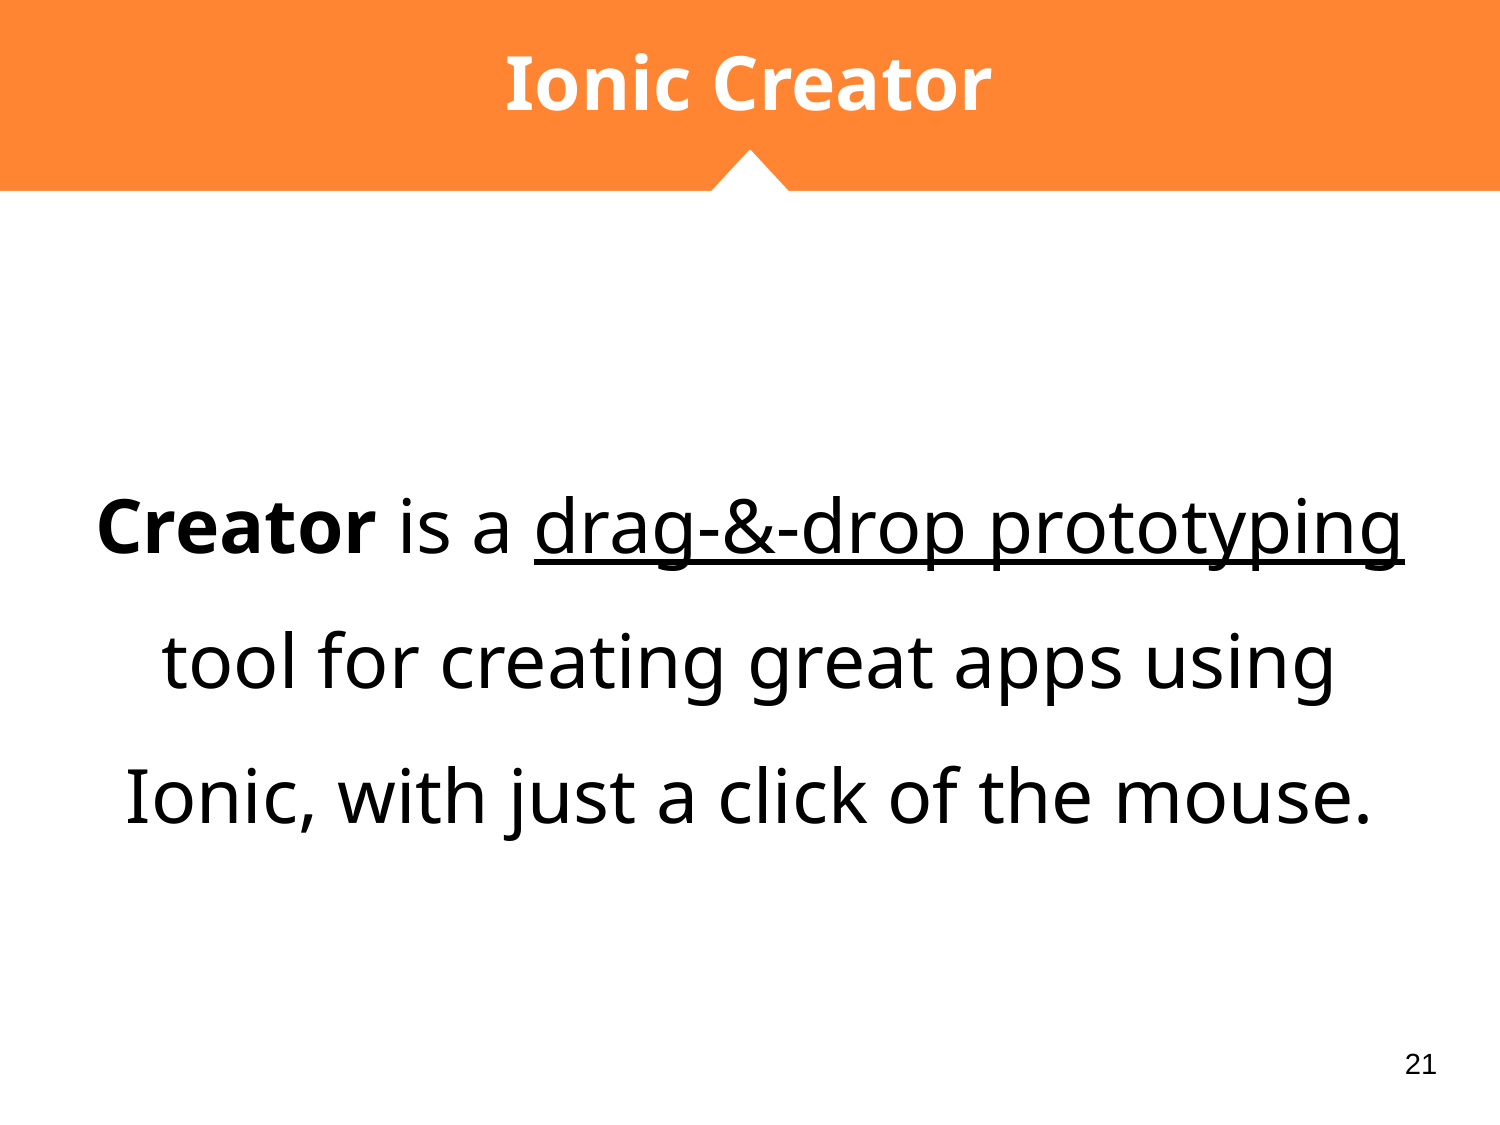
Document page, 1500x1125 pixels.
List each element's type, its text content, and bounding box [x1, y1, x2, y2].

title Ionic Creator [51, 20, 1449, 146]
list Creator is a drag-&-drop prototyping tool for creating great apps using Ionic, with just a click of the mouse. [51, 252, 1449, 1020]
slide_number ‹#› [1389, 1019, 1480, 1106]
